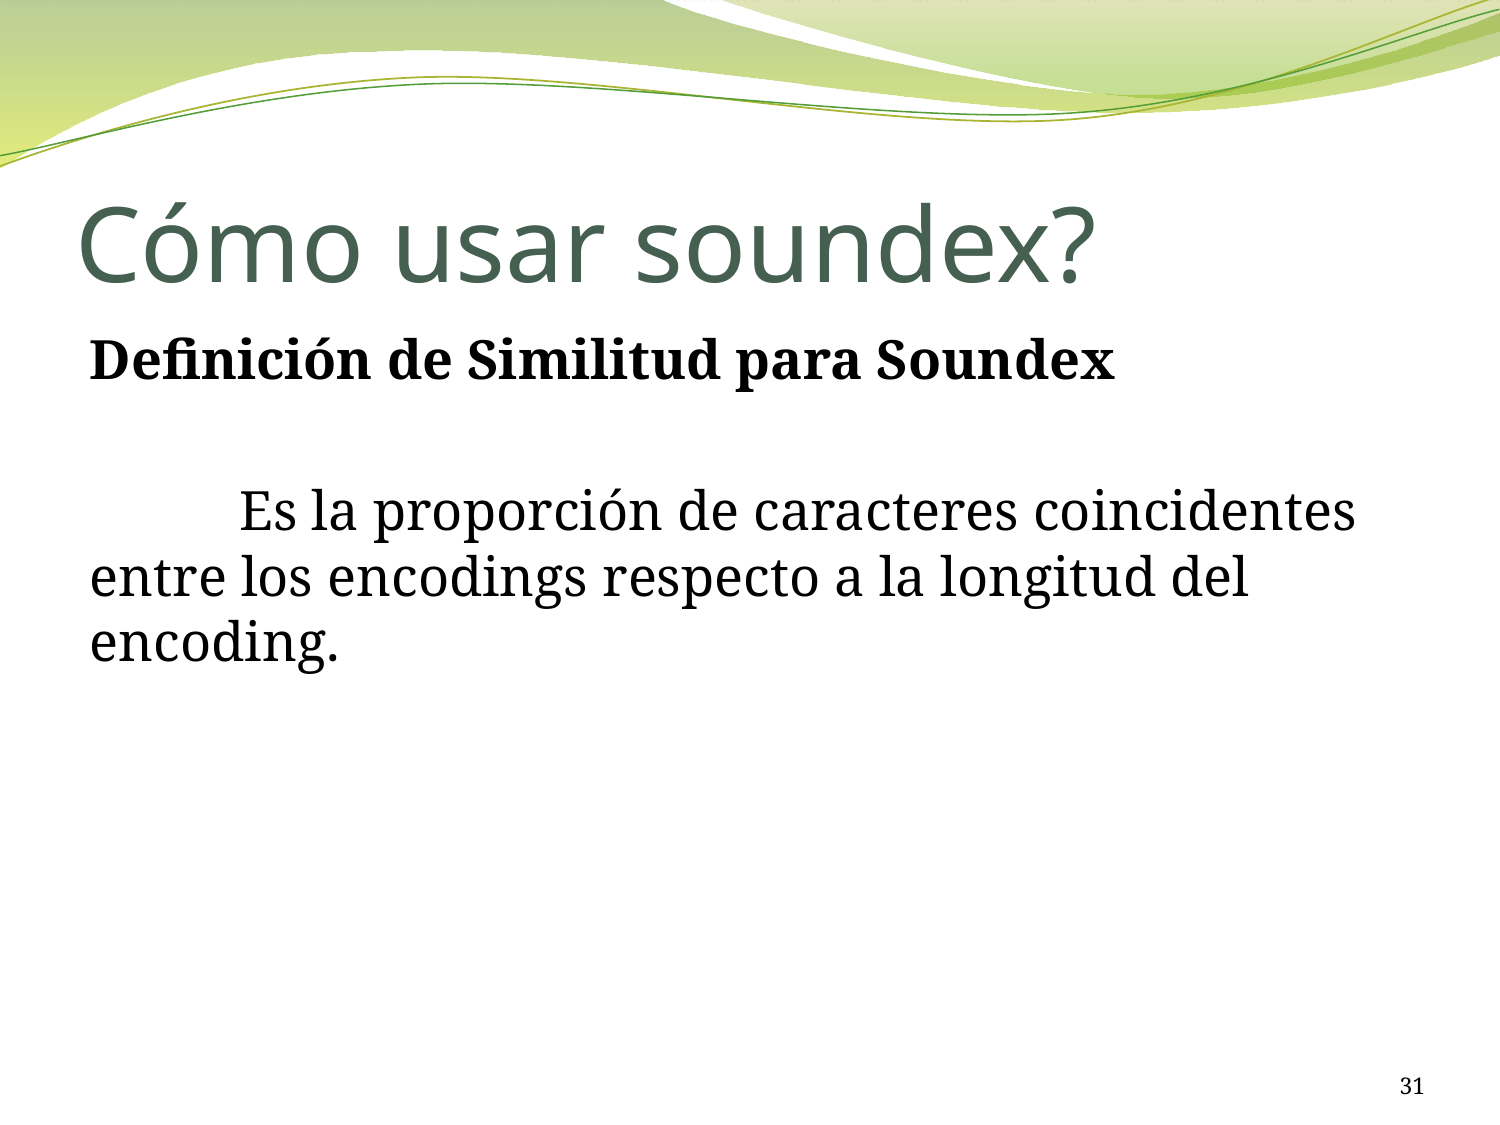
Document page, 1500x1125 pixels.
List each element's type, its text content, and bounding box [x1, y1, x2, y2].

slide_number 31 [1299, 1042, 1425, 1103]
list Definición de Similitud para Soundex Es la proporción de caracteres coincidentes entre los encodings respecto a la longitud del encoding. [75, 317, 1425, 1038]
title Cómo usar soundex? [75, 115, 1425, 303]
